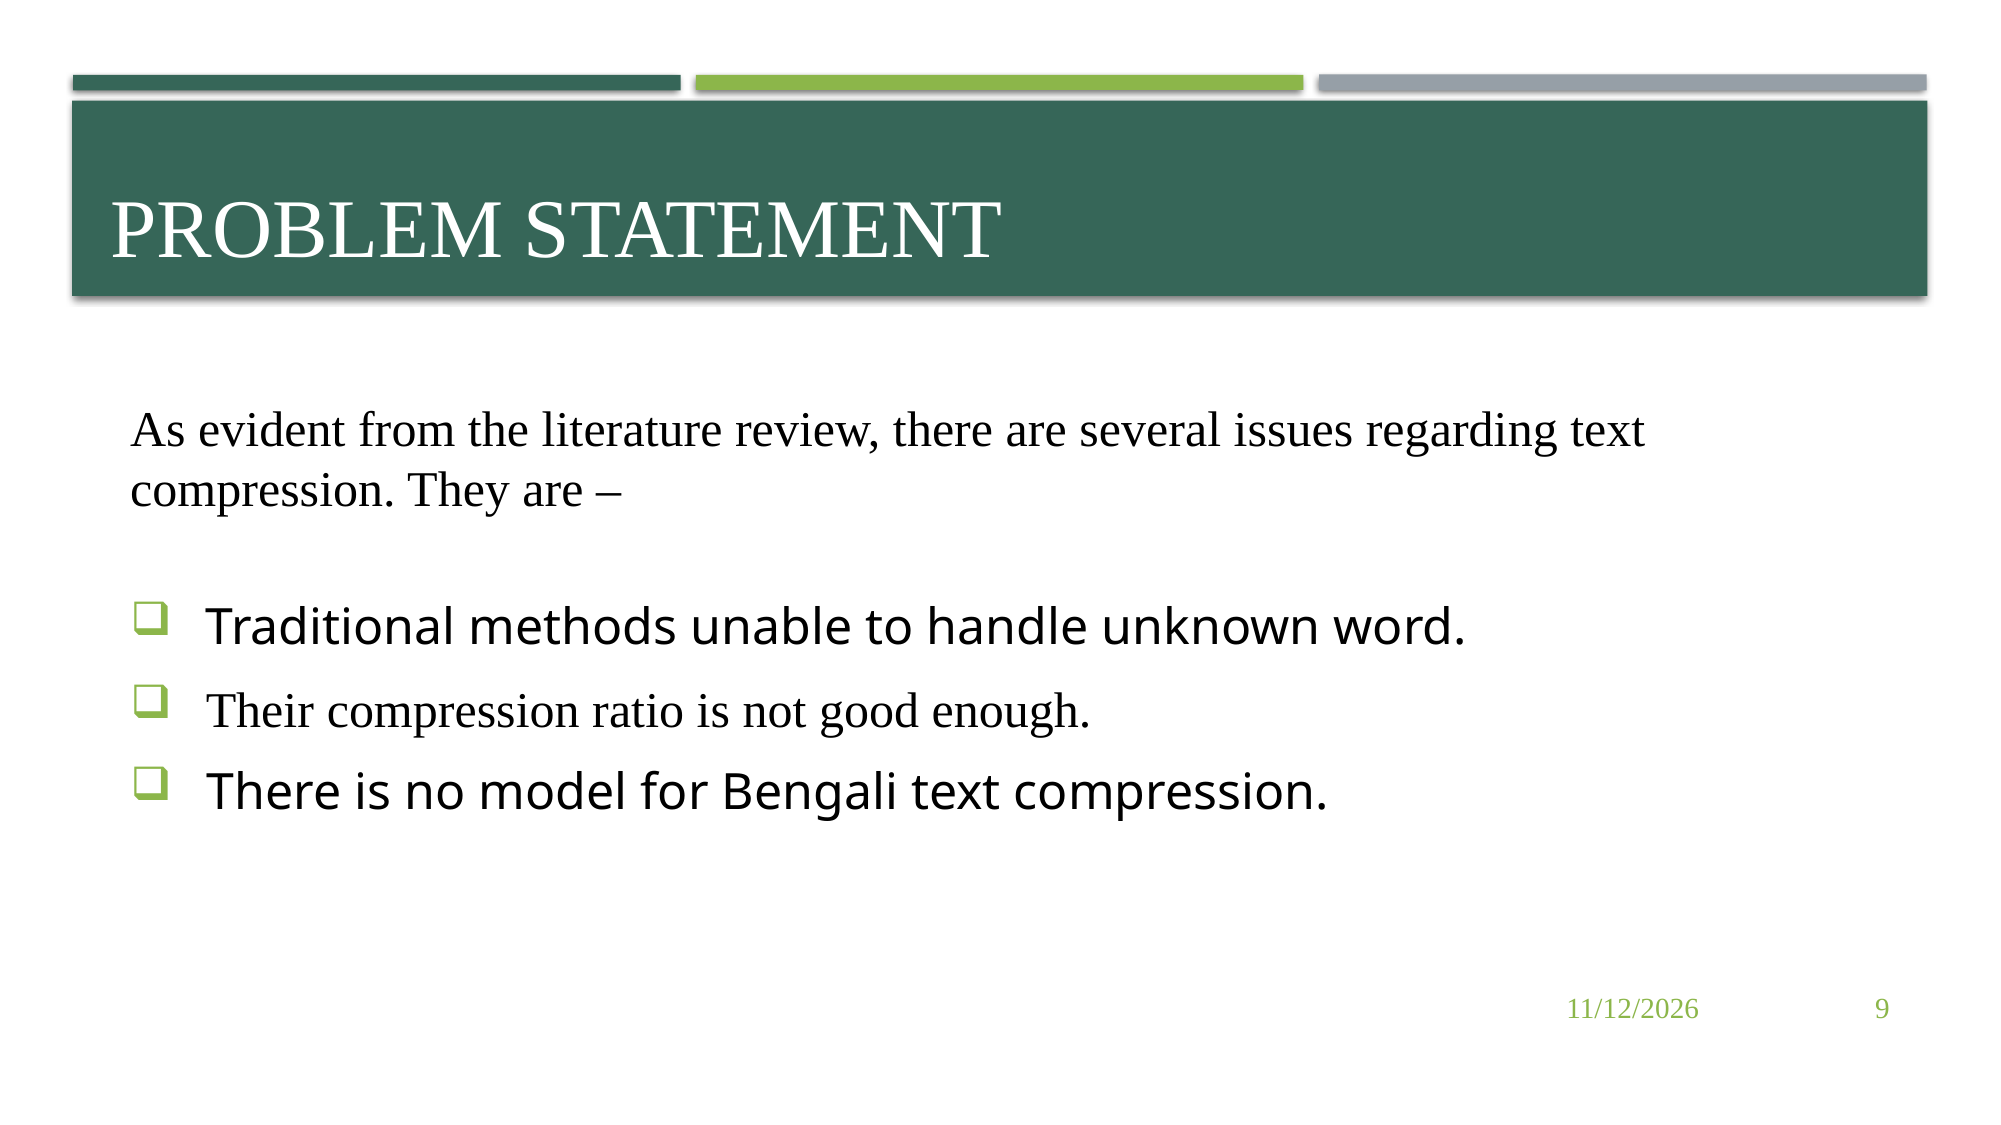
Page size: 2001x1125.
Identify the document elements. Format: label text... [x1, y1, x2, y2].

title Problem statement [95, 115, 1905, 282]
text_box As evident from the literature review, there are several issues regarding text compression. They are – [115, 389, 1703, 525]
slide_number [1247, 977, 1715, 1037]
list Traditional methods unable to handle unknown word. Their compression ratio is not good enough. There is no model for Bengali text compression. [115, 539, 1925, 876]
slide_number 9 [1732, 977, 1905, 1037]
